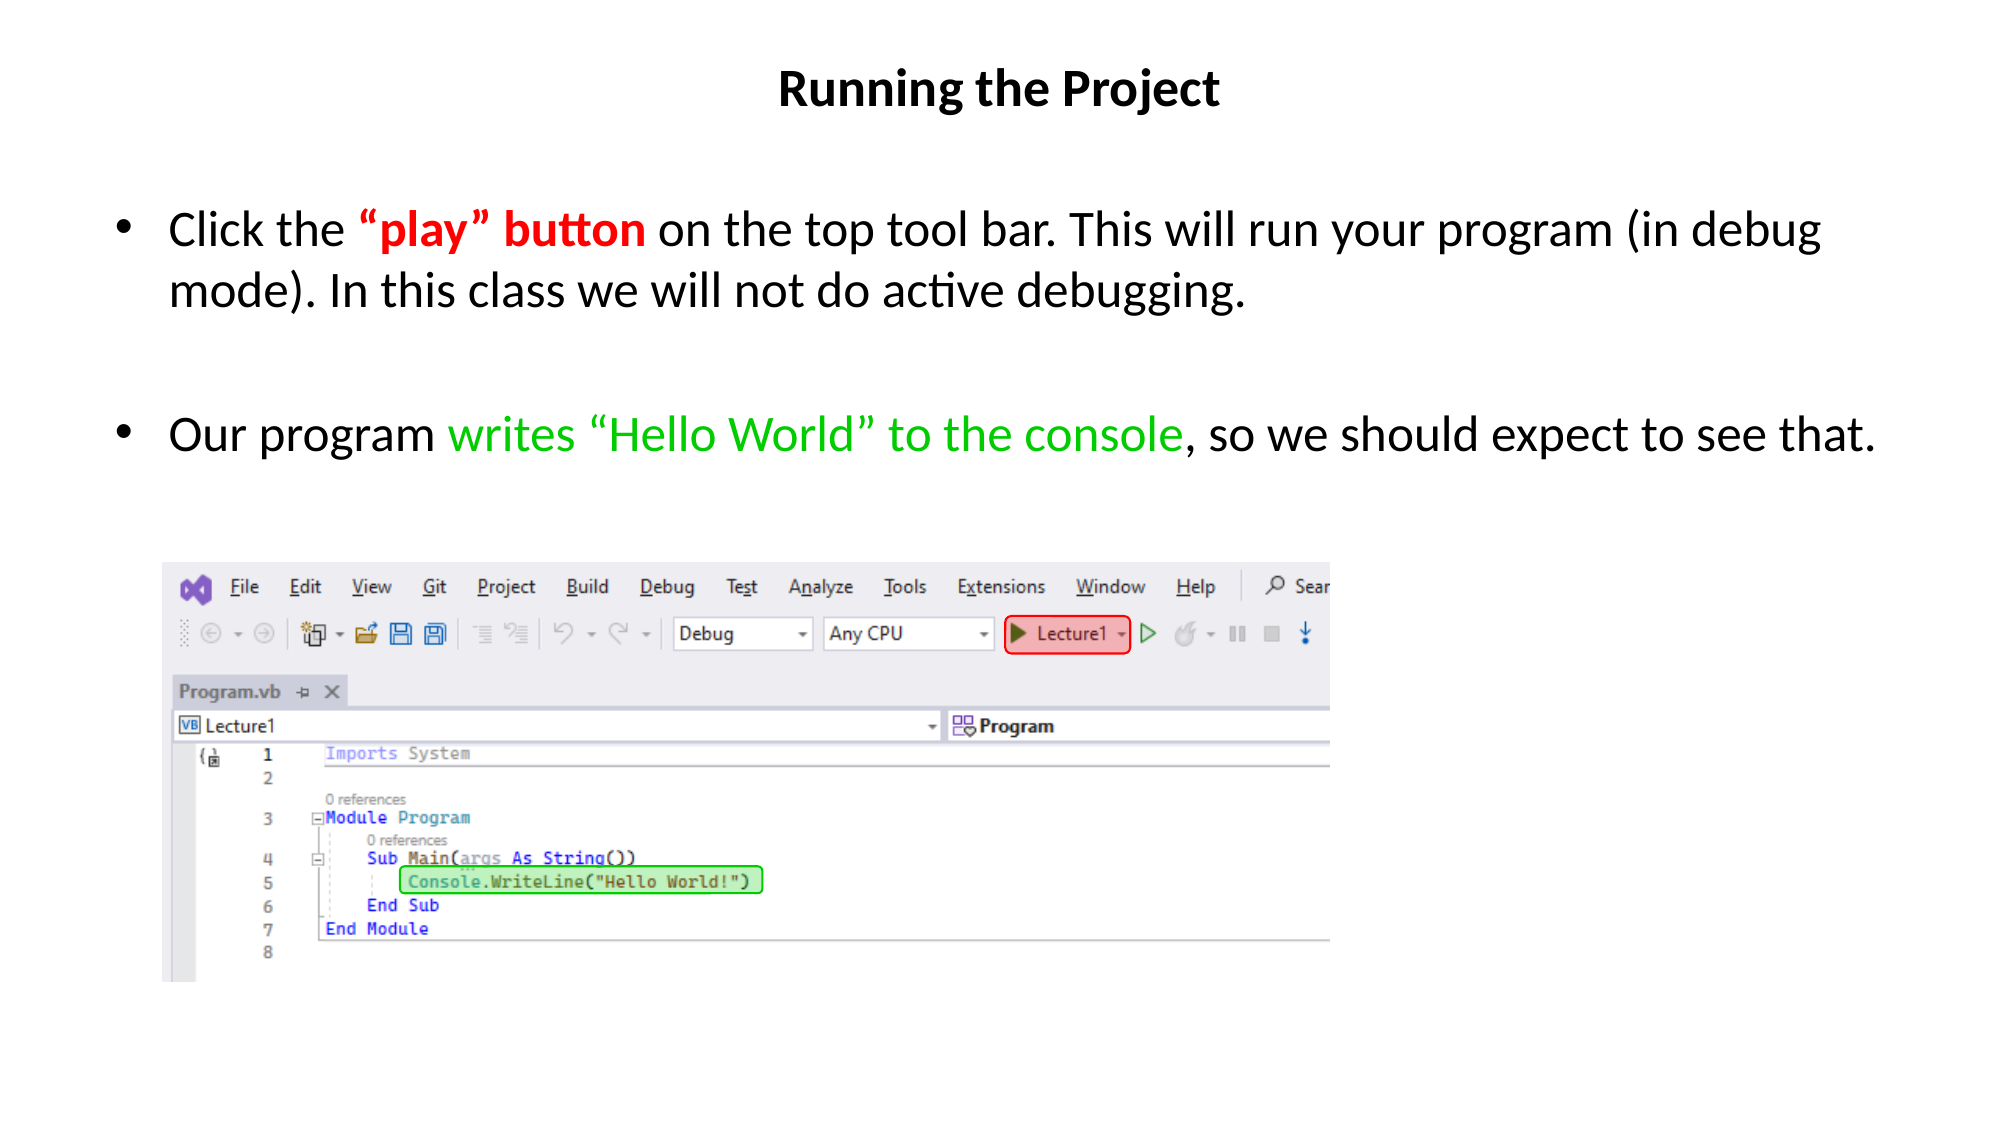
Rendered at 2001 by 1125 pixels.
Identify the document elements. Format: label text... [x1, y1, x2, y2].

title Running the Project [99, 45, 1900, 125]
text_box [162, 562, 1331, 982]
list Click the “play” button on the top tool bar. This will run your program (in debug mode). In this class we will not do active debugging. Our program writes “Hello World” to the console, so we should expect to see that. [99, 187, 1900, 513]
